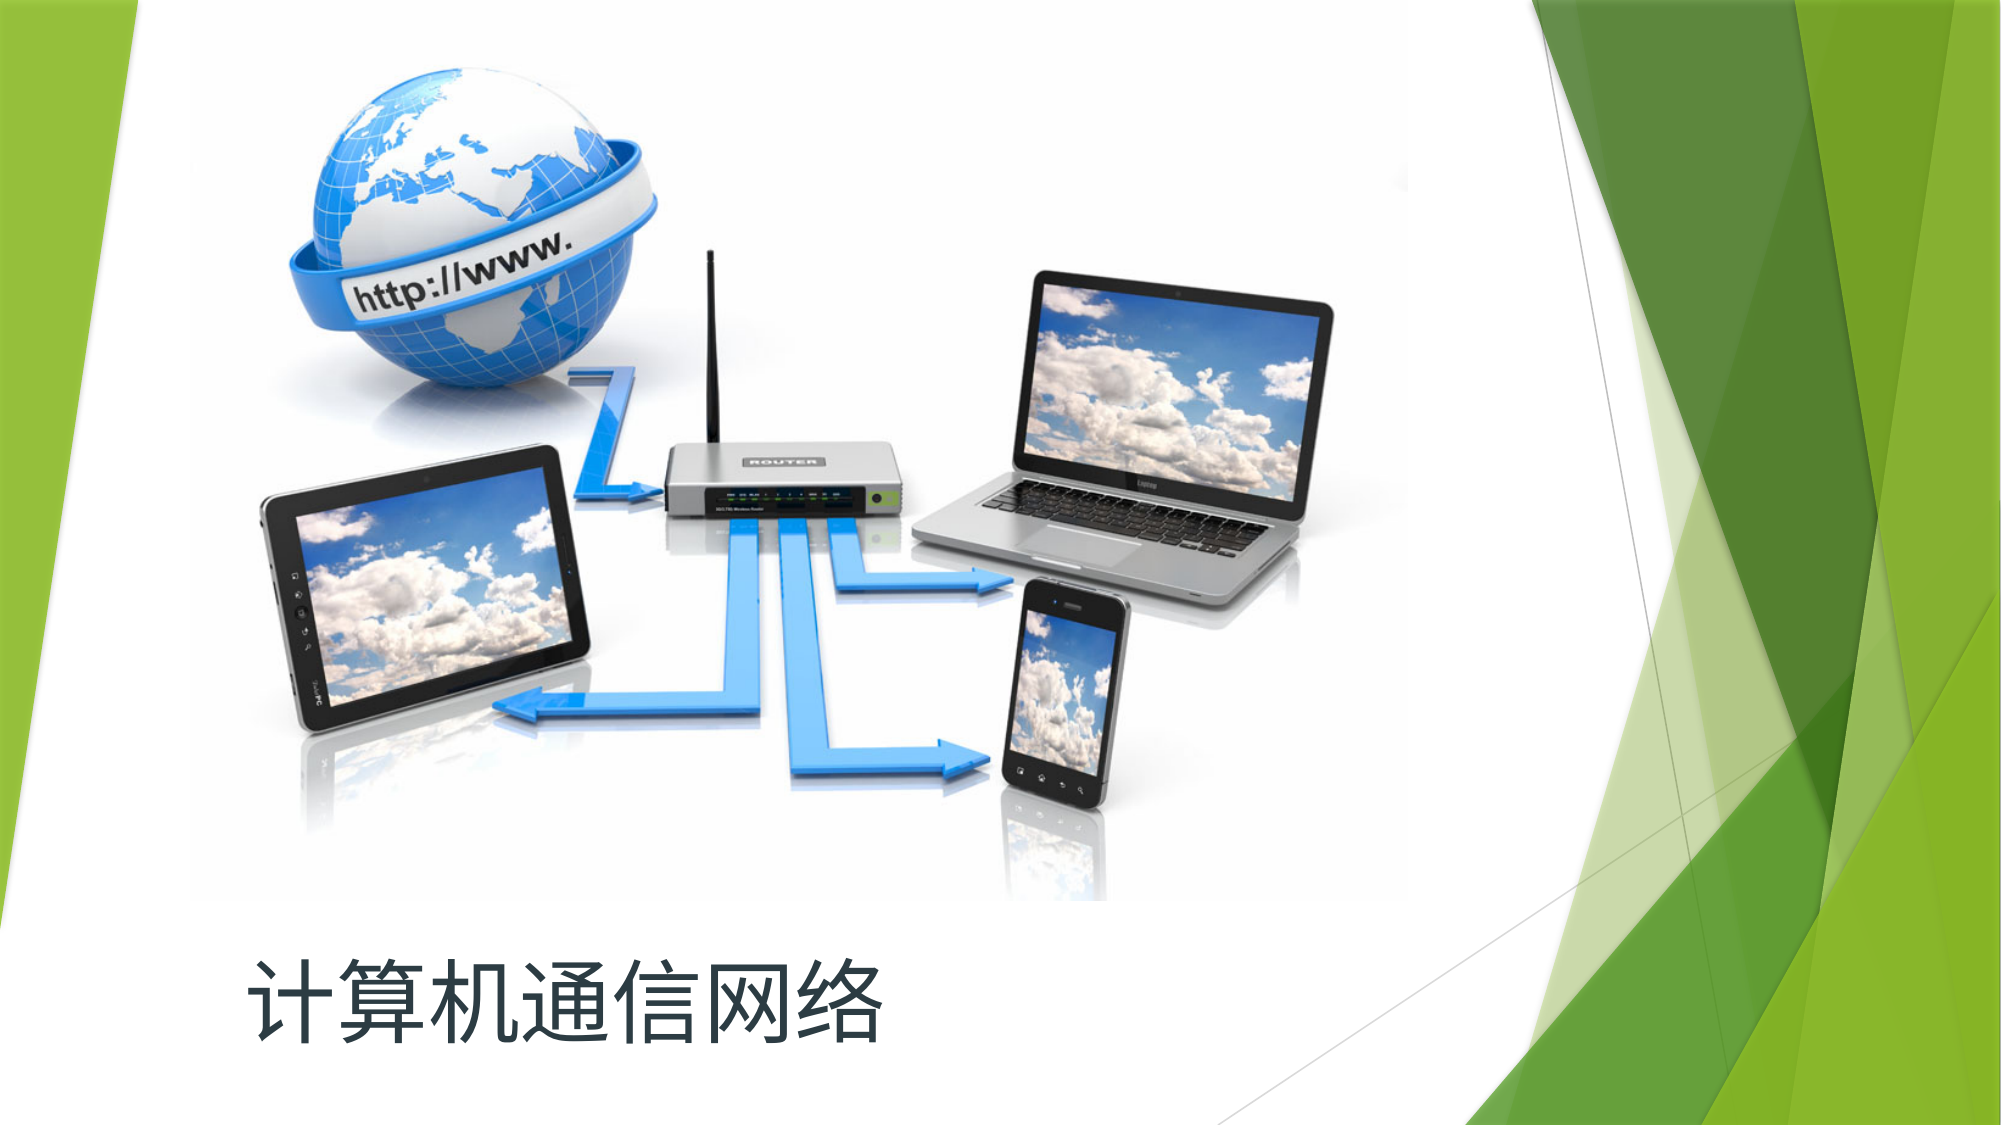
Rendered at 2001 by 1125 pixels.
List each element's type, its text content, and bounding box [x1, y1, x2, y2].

picture [190, 0, 1409, 901]
text_box 计算机通信网络 [39, 918, 1092, 1083]
